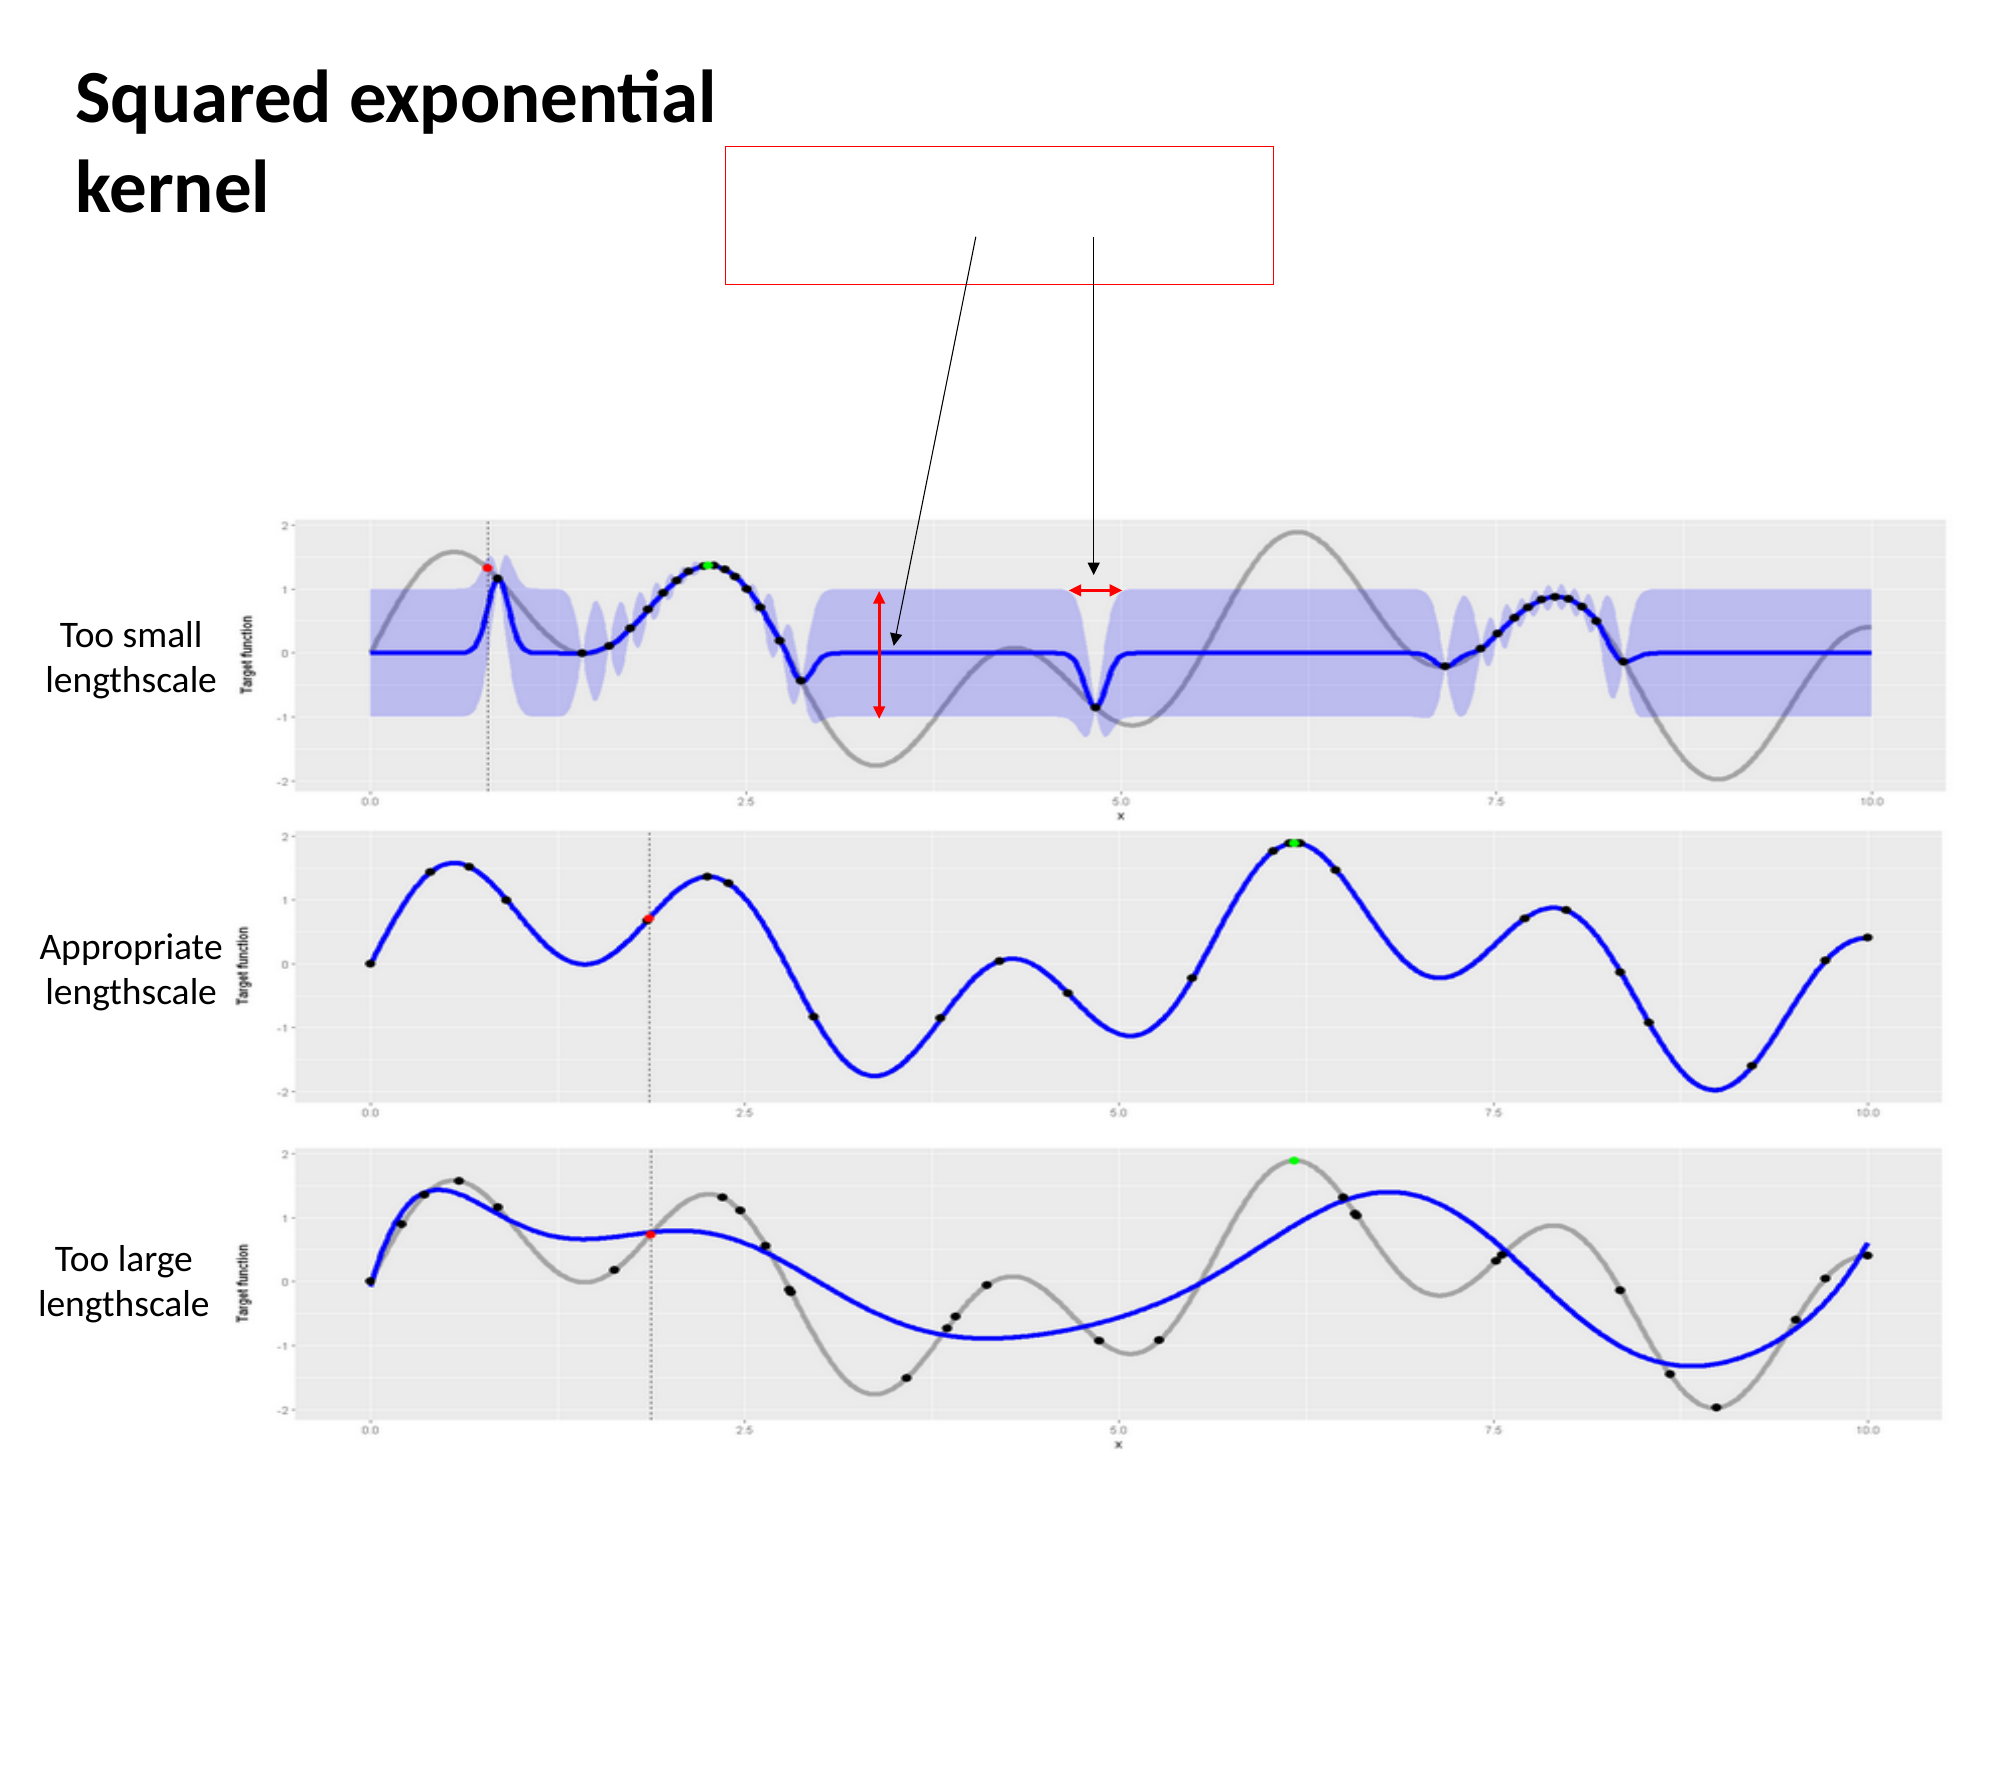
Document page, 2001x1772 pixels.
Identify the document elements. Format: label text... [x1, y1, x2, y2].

picture [216, 503, 1969, 1460]
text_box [893, 236, 976, 646]
text_box Too small lengthscale [31, 609, 216, 700]
text_box Too large lengthscale [23, 1233, 216, 1324]
text_box Squared exponential kernel [60, 39, 749, 235]
text_box Appropriate lengthscale [31, 921, 216, 1012]
